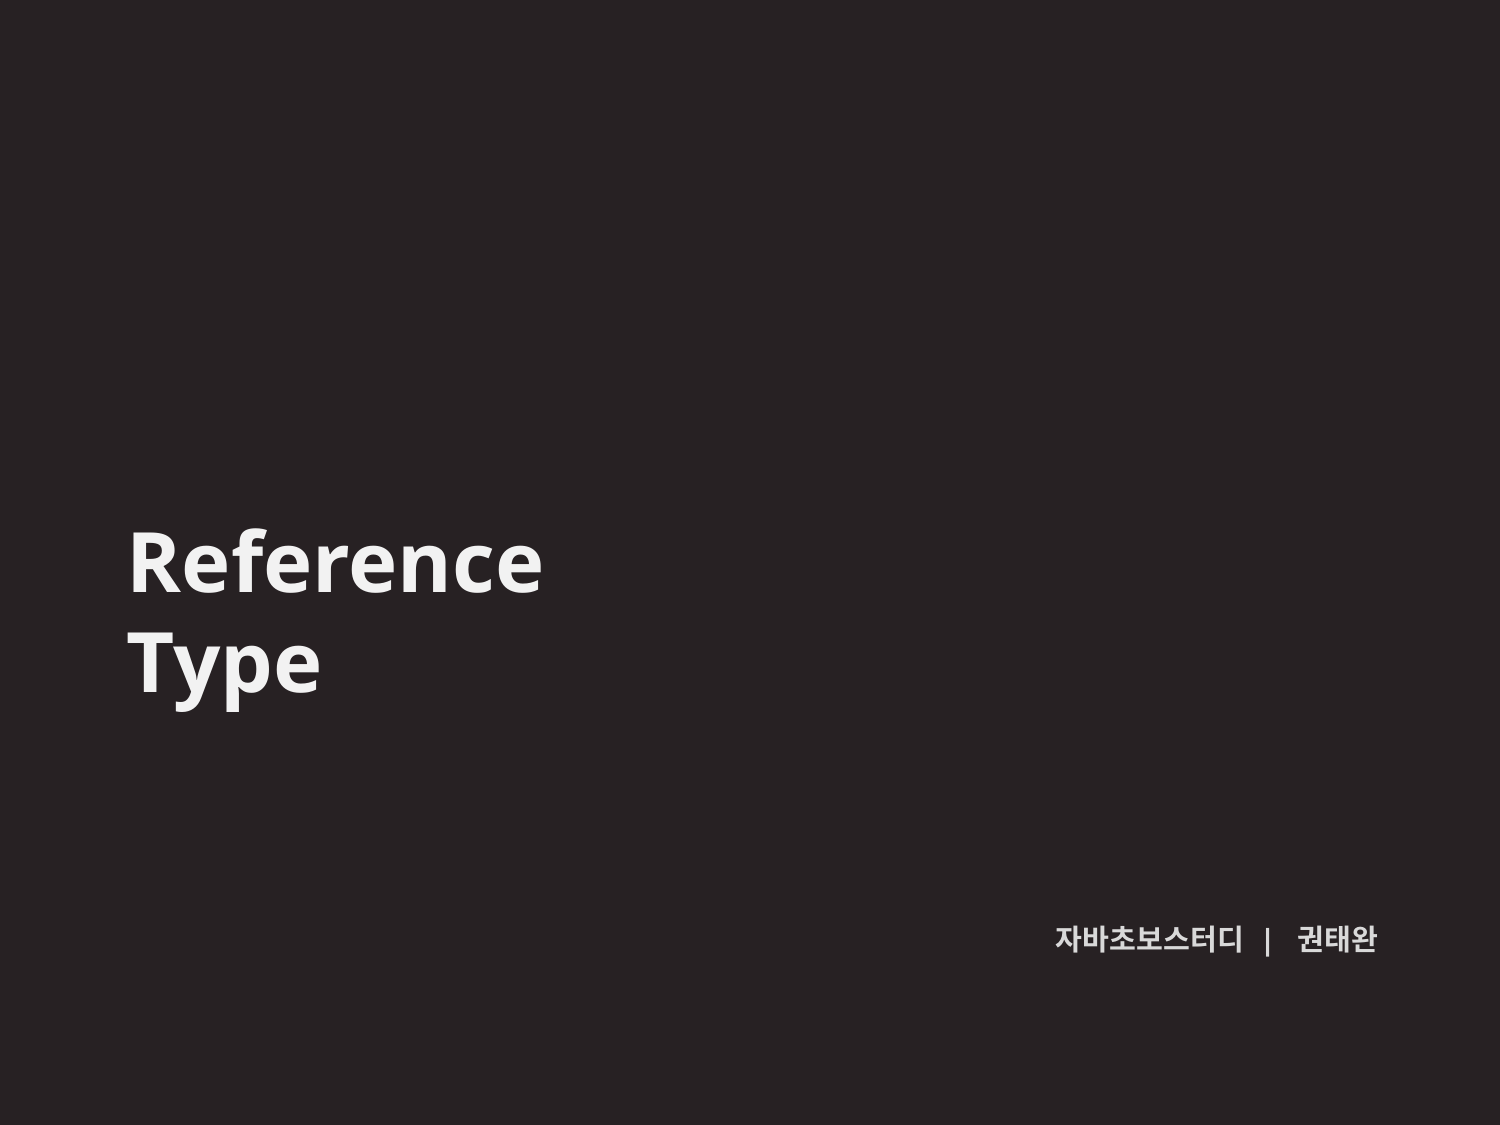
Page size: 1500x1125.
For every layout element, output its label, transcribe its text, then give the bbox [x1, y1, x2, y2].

text_box Reference Type [112, 501, 774, 717]
text_box 자바초보스터디 | 권태완 [1040, 913, 1500, 964]
